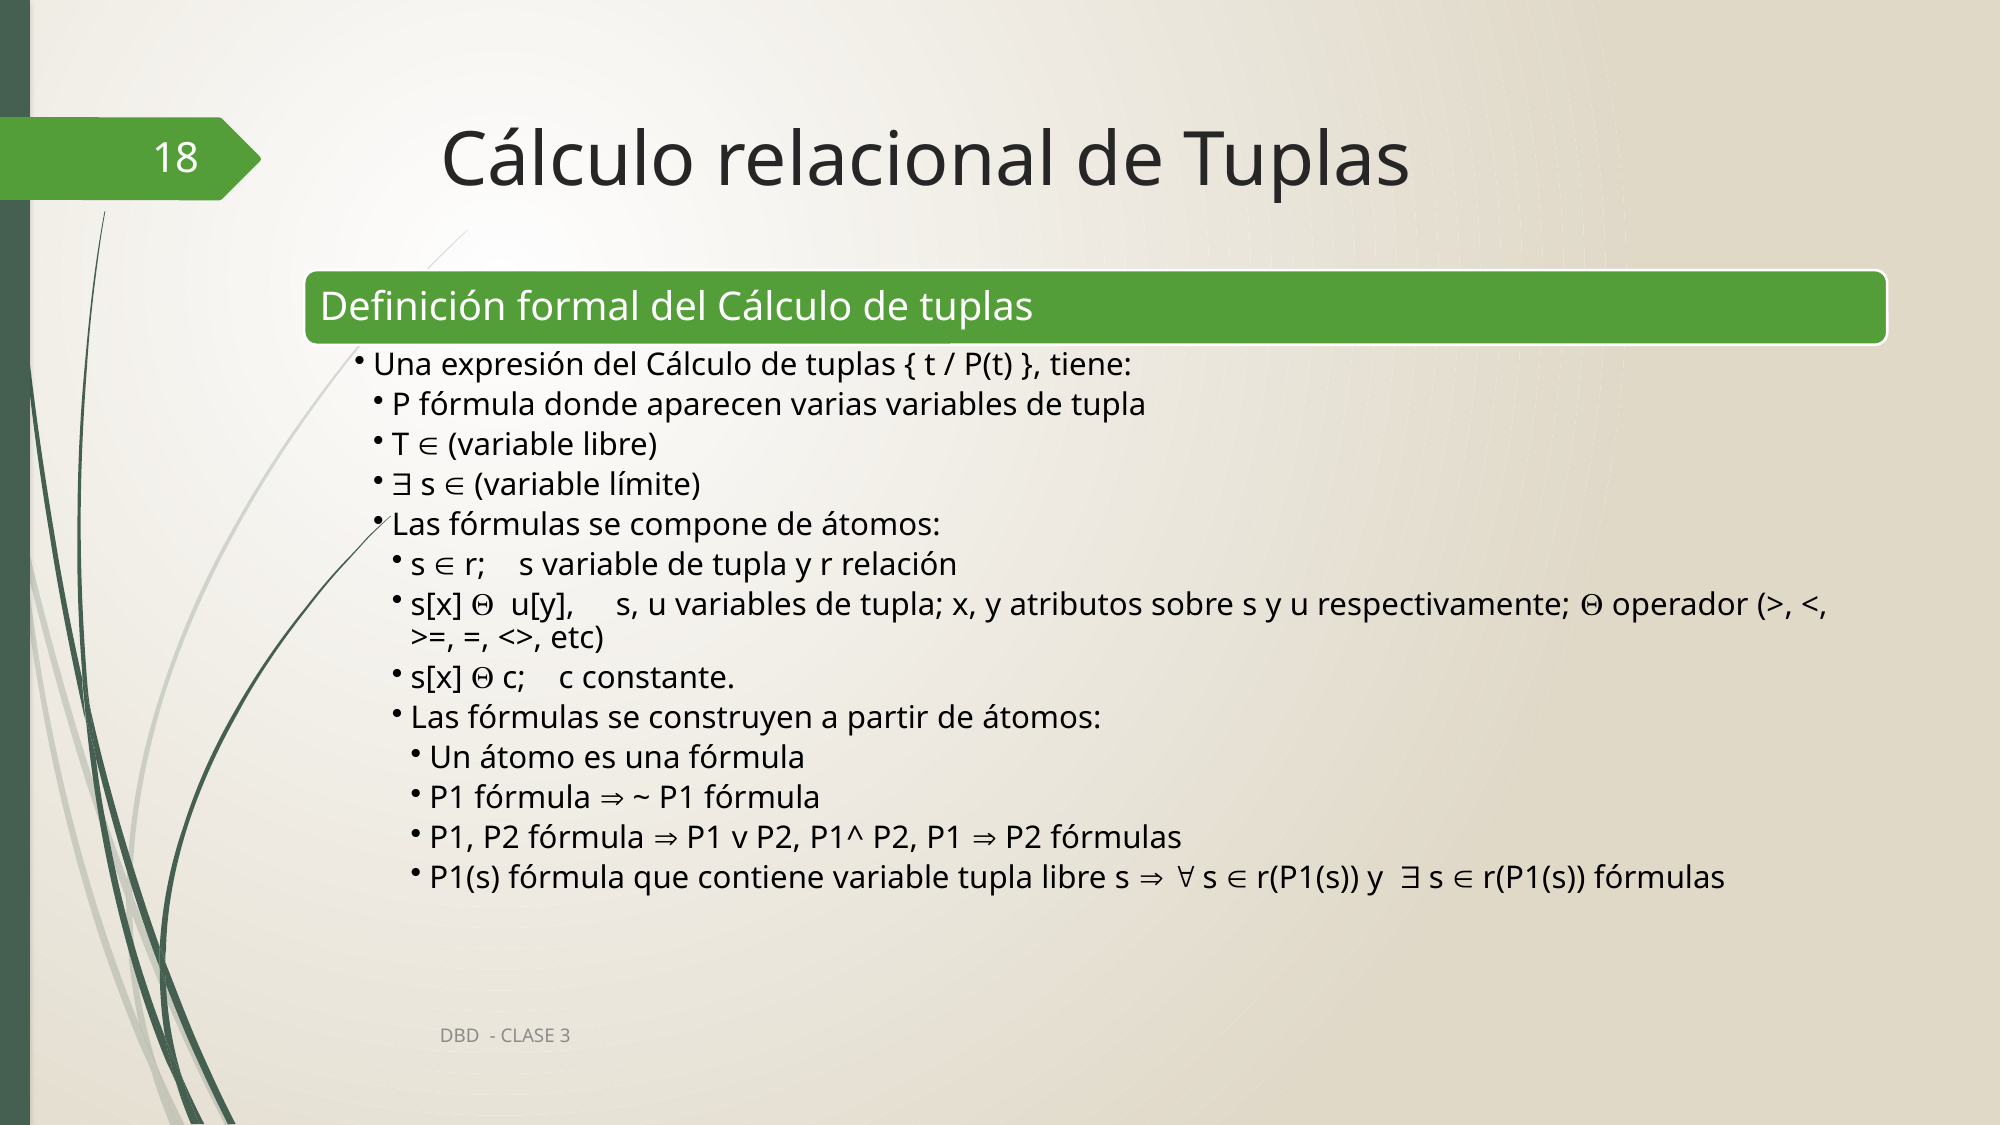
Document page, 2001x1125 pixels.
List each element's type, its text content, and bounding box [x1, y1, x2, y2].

title Cálculo relacional de Tuplas [425, 102, 1888, 237]
slide_number 18 [87, 129, 216, 190]
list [303, 238, 1888, 971]
footer DBD - CLASE 3 [424, 1006, 1675, 1067]
